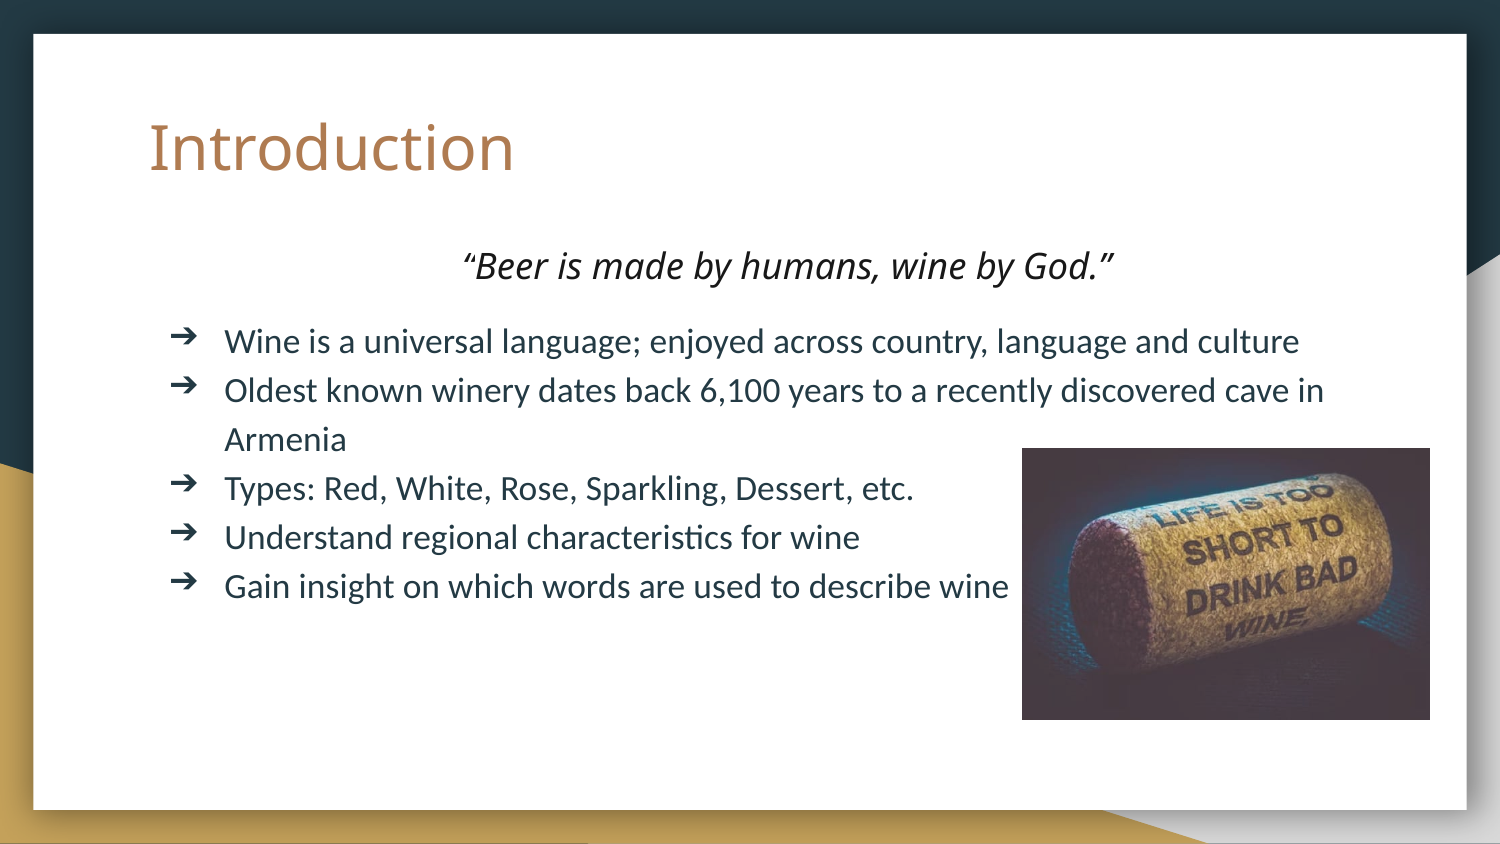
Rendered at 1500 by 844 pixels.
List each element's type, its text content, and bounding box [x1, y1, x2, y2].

title Introduction [134, 92, 1366, 221]
picture [1021, 448, 1430, 721]
list “Beer is made by humans, wine by God.” Wine is a universal language; enjoyed across country, language and culture Oldest known winery dates back 6,100 years to a recently discovered cave in Armenia Types: Red, White, Rose, Sparkling, Dessert, etc. Understand regional characteristics for wine Gain insight on which words are used to describe wine [134, 221, 1366, 697]
